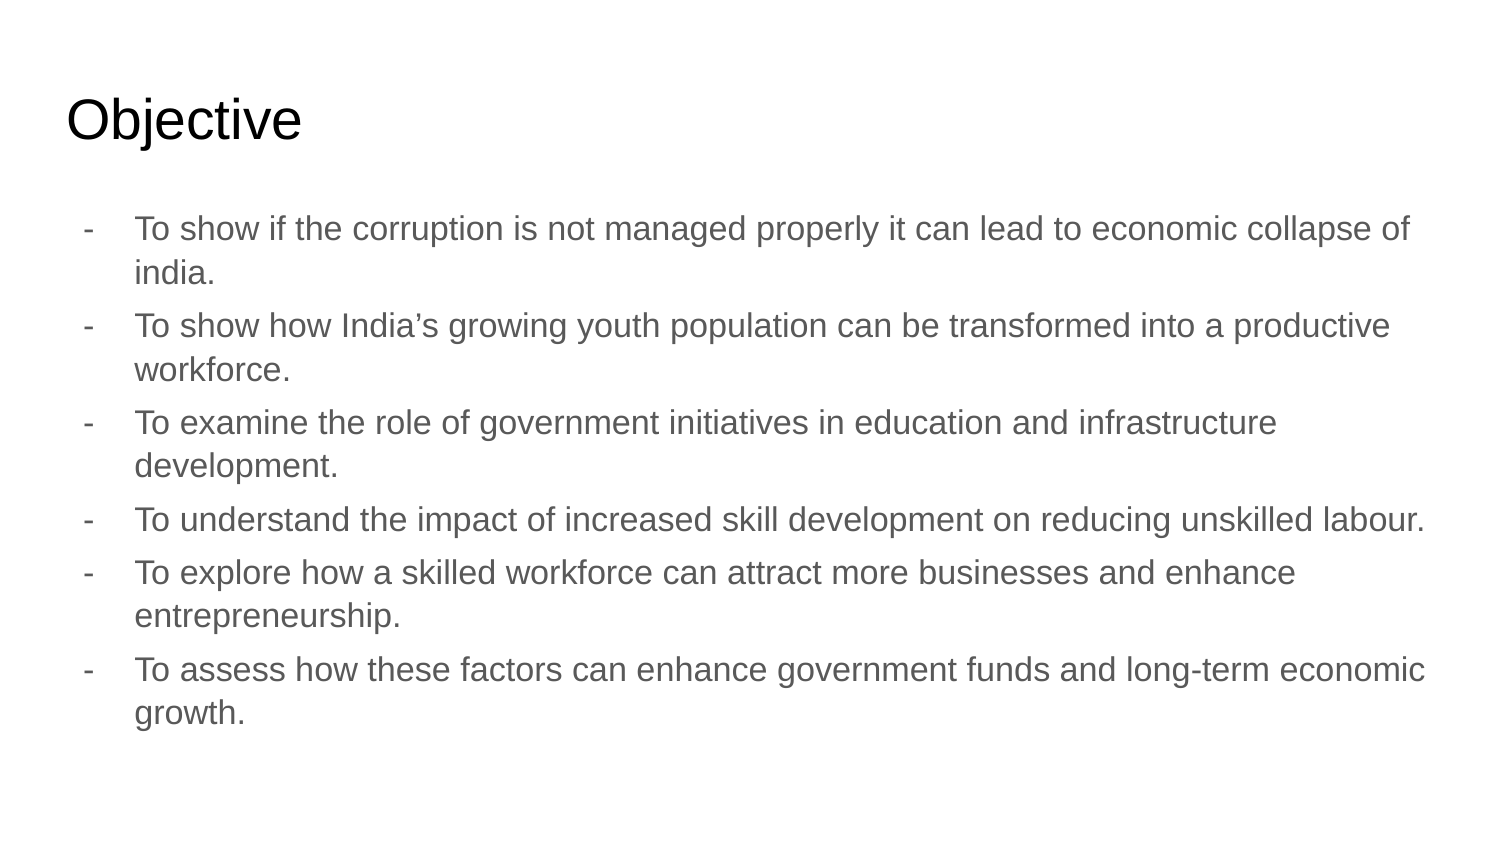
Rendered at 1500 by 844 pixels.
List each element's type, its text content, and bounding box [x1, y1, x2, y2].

list To show if the corruption is not managed properly it can lead to economic collapse of india. To show how India’s growing youth population can be transformed into a productive workforce. To examine the role of government initiatives in education and infrastructure development. To understand the impact of increased skill development on reducing unskilled labour. To explore how a skilled workforce can attract more businesses and enhance entrepreneurship. To assess how these factors can enhance government funds and long-term economic growth. [51, 189, 1449, 791]
title Objective [51, 72, 1449, 167]
